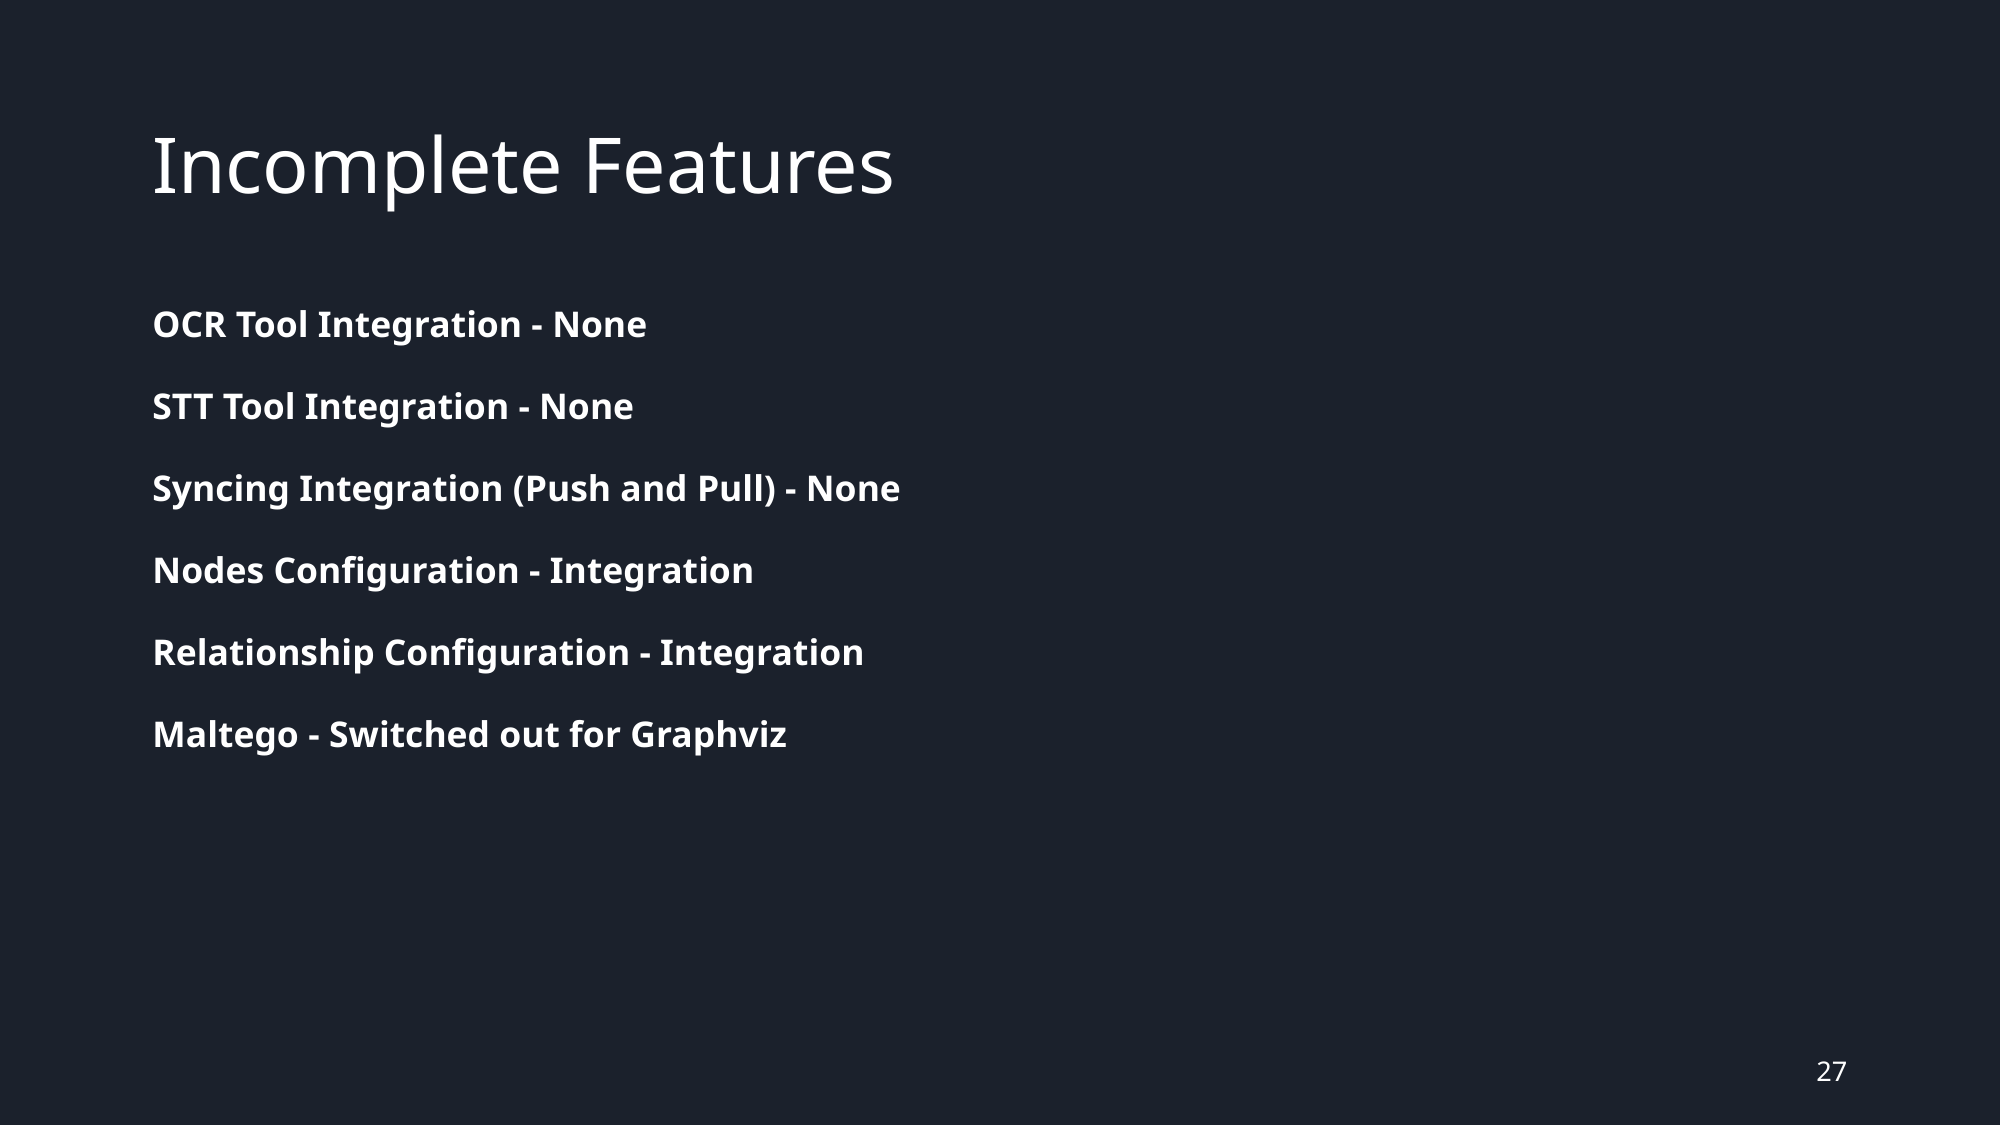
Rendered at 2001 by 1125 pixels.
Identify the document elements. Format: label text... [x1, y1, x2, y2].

list OCR Tool Integration - None STT Tool Integration - None Syncing Integration (Push and Pull) - None Nodes Configuration - Integration Relationship Configuration - Integration Maltego - Switched out for Graphviz [137, 299, 1863, 1014]
title Incomplete Features [137, 59, 1863, 278]
slide_number ‹#› [1412, 1042, 1863, 1103]
